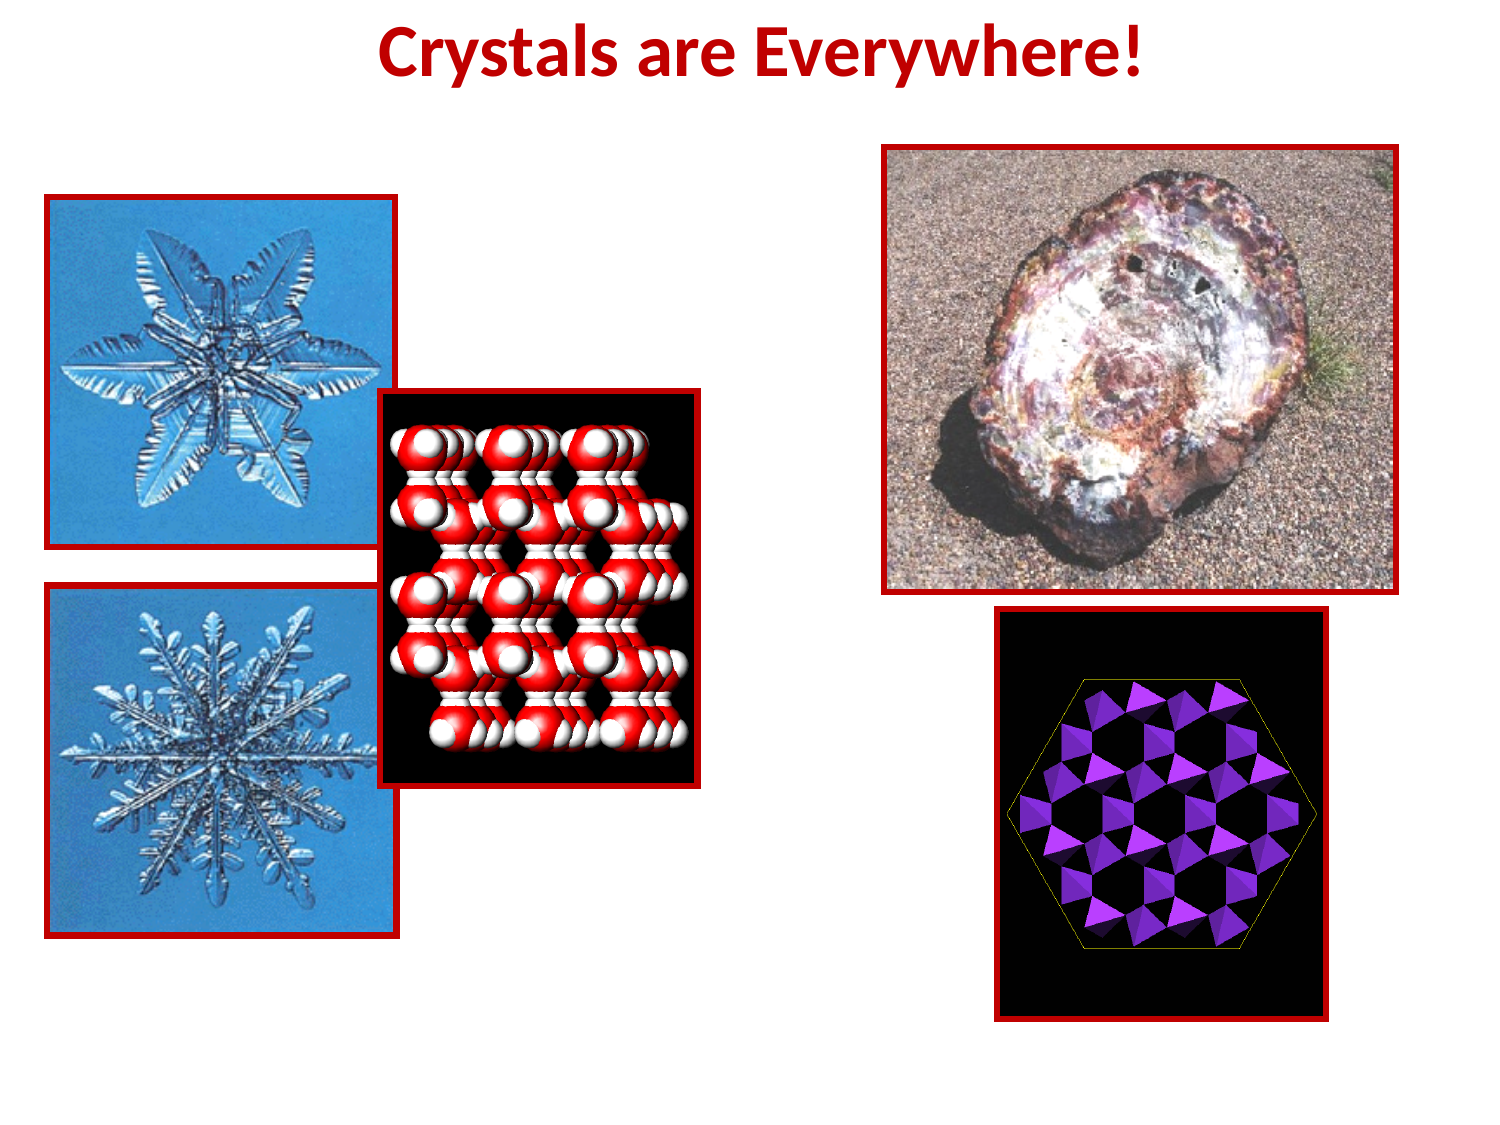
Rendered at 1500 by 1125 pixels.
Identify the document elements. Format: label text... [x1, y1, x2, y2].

title Crystals are Everywhere! [125, 12, 1400, 103]
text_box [887, 149, 1393, 1016]
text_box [49, 199, 695, 933]
